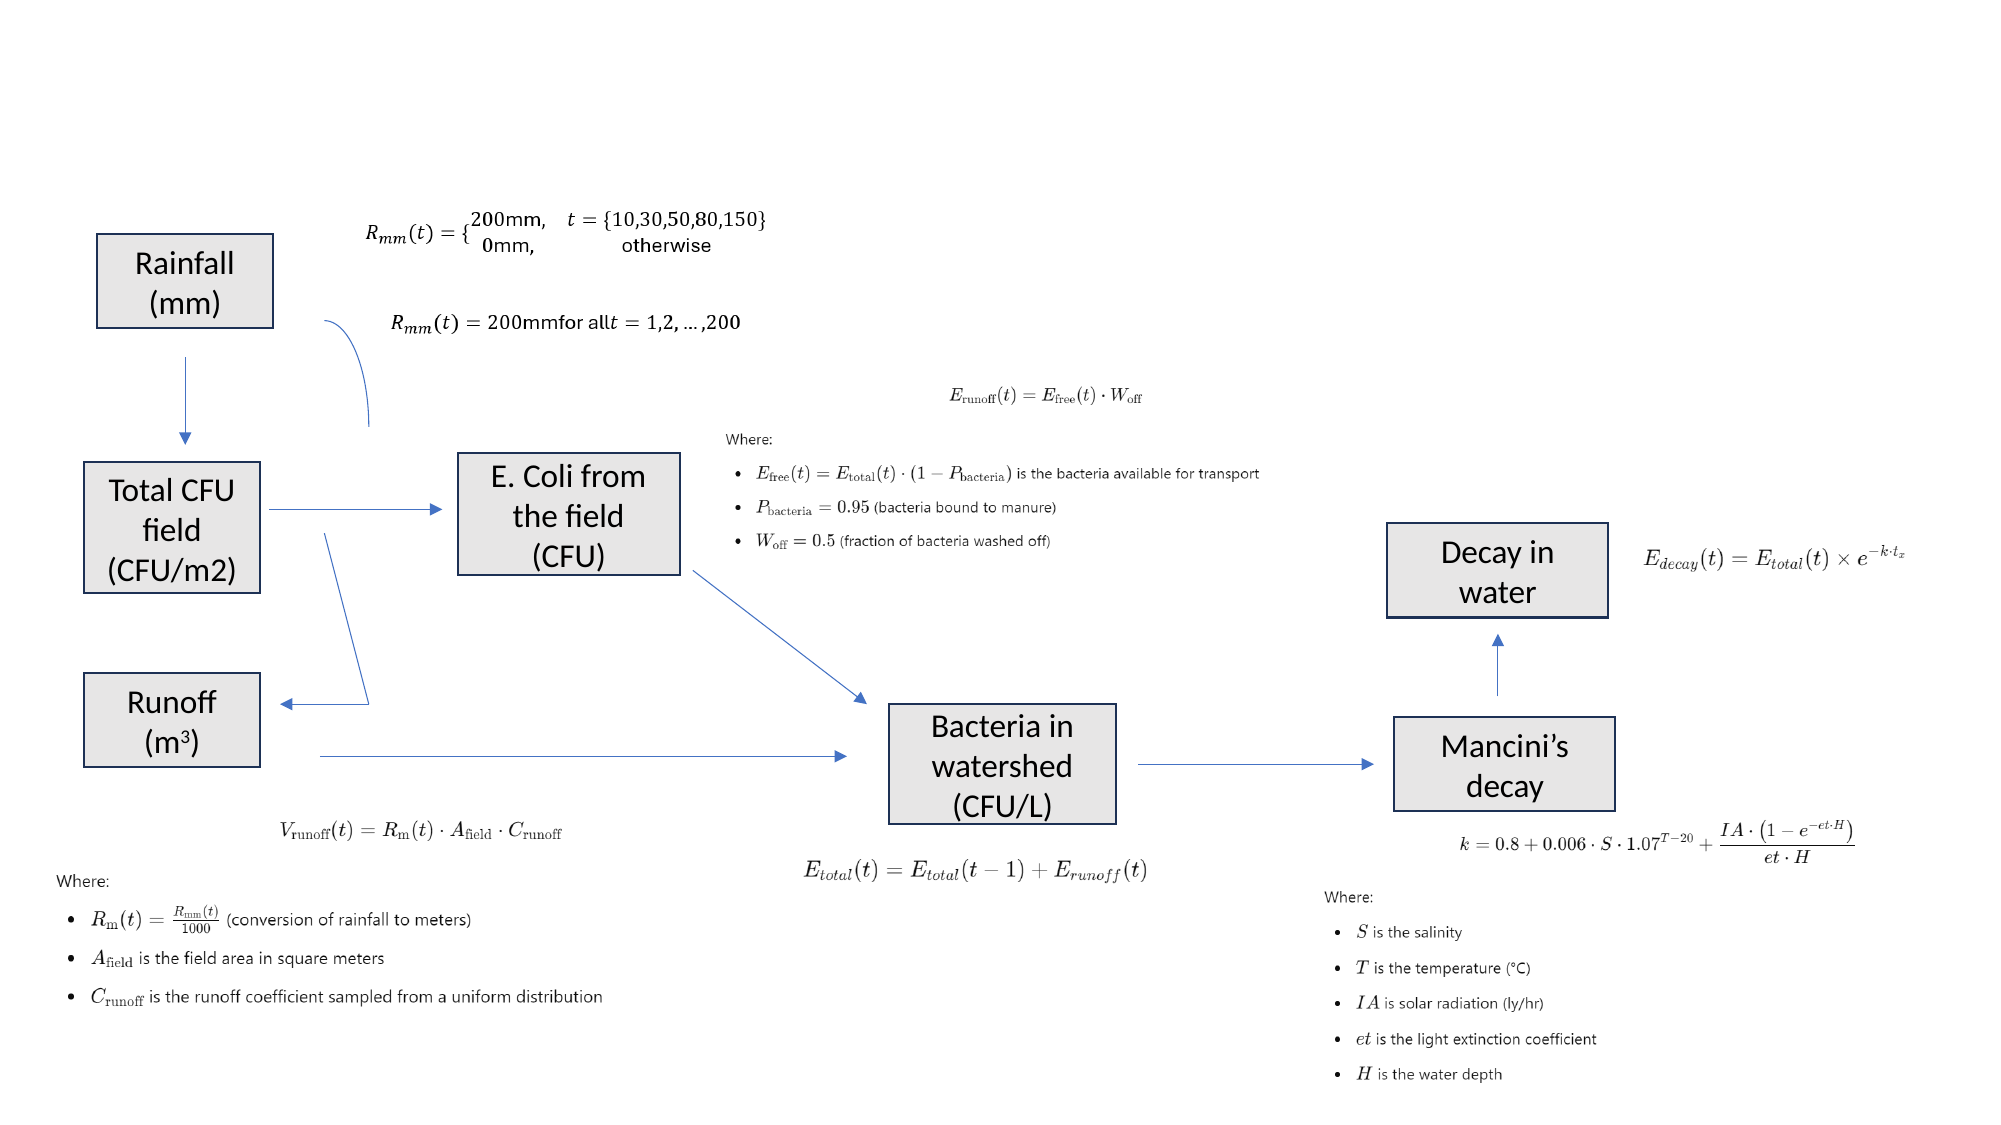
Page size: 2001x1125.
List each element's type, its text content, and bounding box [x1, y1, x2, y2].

text_box Bacteria in watershed (CFU/L) [888, 703, 1117, 825]
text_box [692, 570, 867, 705]
picture [31, 798, 655, 1021]
text_box Decay in water [1386, 522, 1609, 619]
text_box Runoff (m3) [83, 672, 261, 768]
text_box E. Coli from the field (CFU) [457, 452, 681, 576]
text_box Mancini’s decay [1393, 716, 1616, 812]
text_box Total CFU field (CFU/m2) [83, 461, 261, 594]
text_box [324, 320, 370, 427]
picture [340, 190, 780, 348]
picture [1288, 812, 1869, 1091]
picture [793, 845, 1178, 902]
text_box Rainfall (mm) [96, 233, 274, 329]
picture [701, 383, 1270, 563]
picture [1623, 537, 1956, 594]
